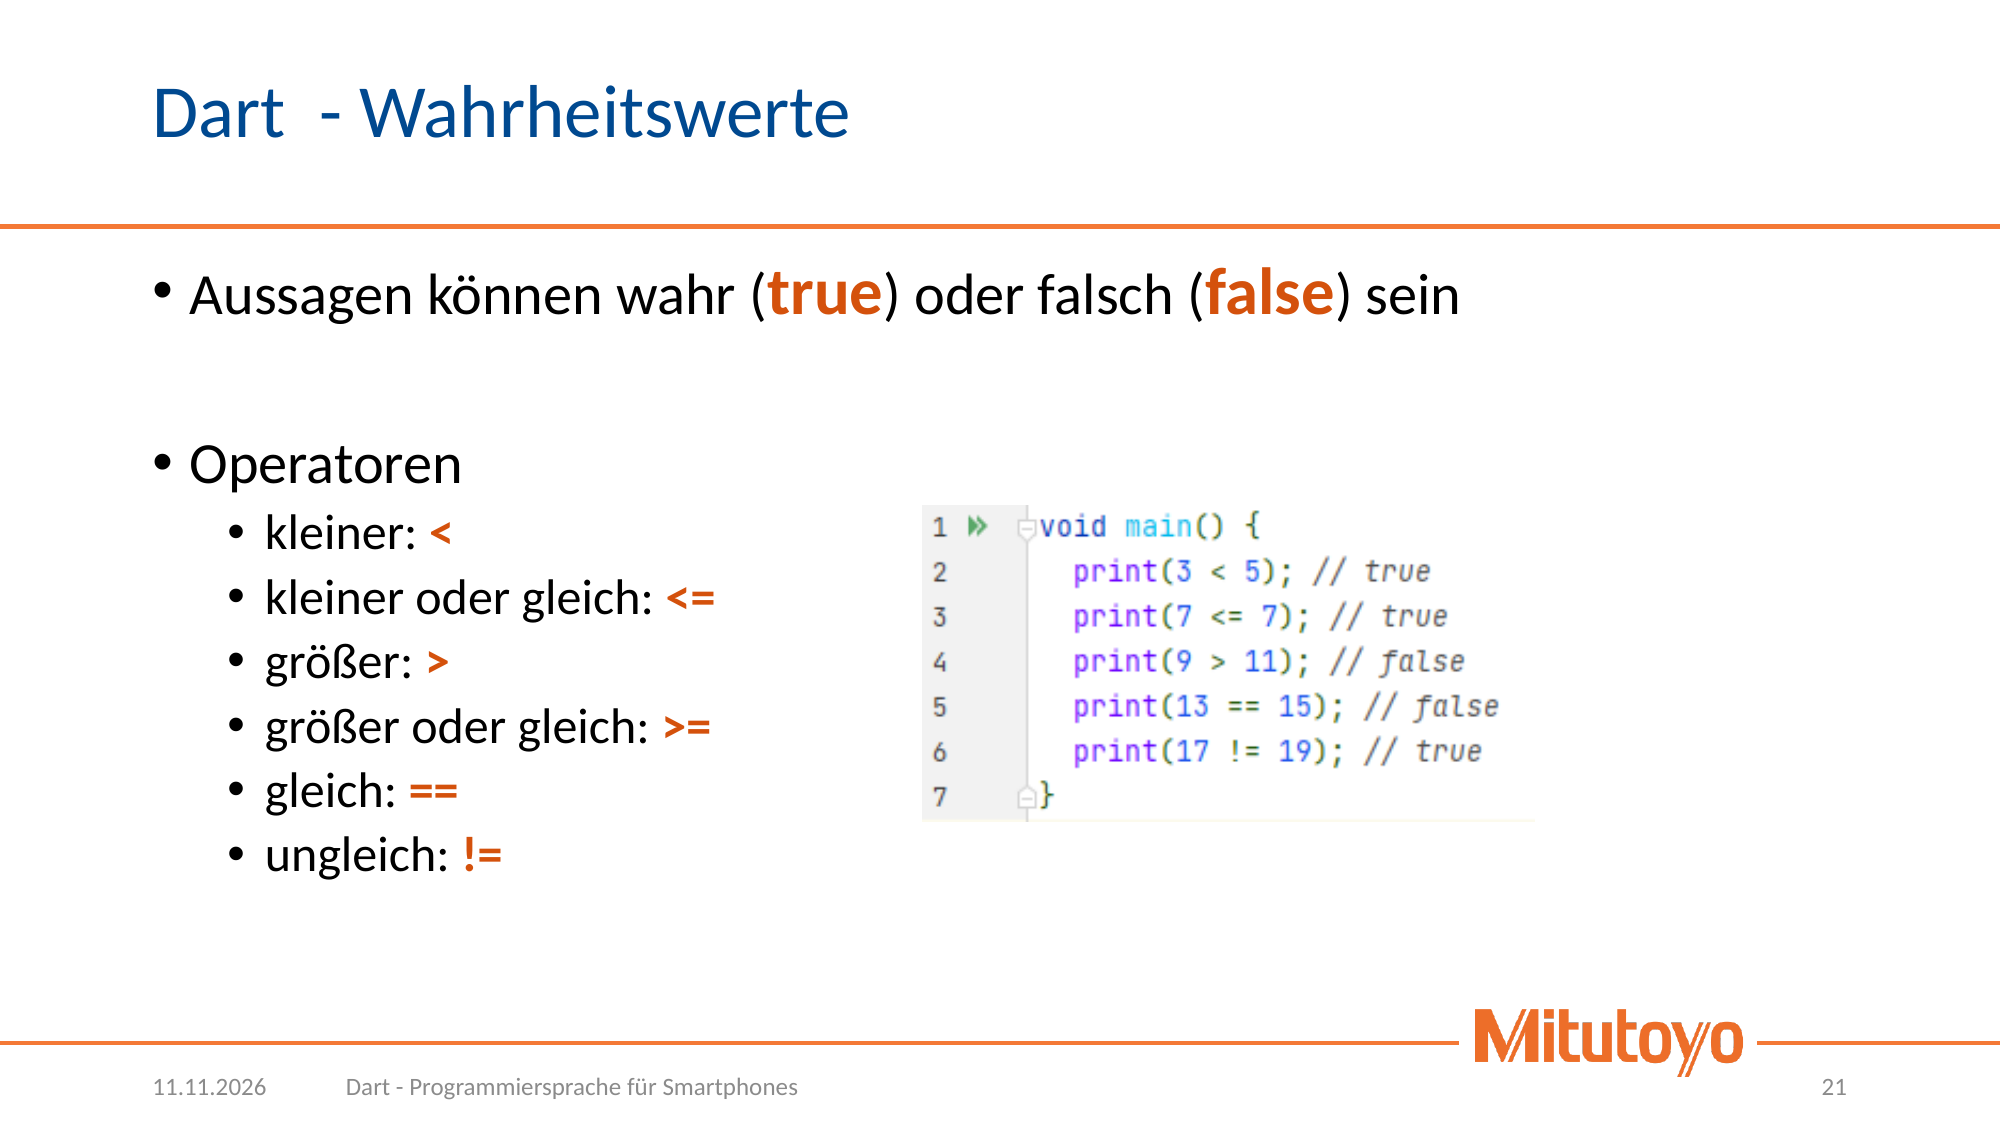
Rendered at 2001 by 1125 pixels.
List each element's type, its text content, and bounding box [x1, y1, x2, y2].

picture [922, 505, 1535, 822]
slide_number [137, 1055, 313, 1116]
title Dart - Wahrheitswerte [137, 24, 1863, 203]
list Aussagen können wahr (true) oder falsch (false) sein Operatoren kleiner: < kleiner oder gleich: <= größer: > größer oder gleich: >= gleich: == ungleich: != [137, 249, 1863, 1012]
slide_number 21 [1743, 1055, 1863, 1116]
footer Dart - Programmiersprache für Smartphones [330, 1055, 1721, 1116]
picture [1475, 1012, 1744, 1077]
